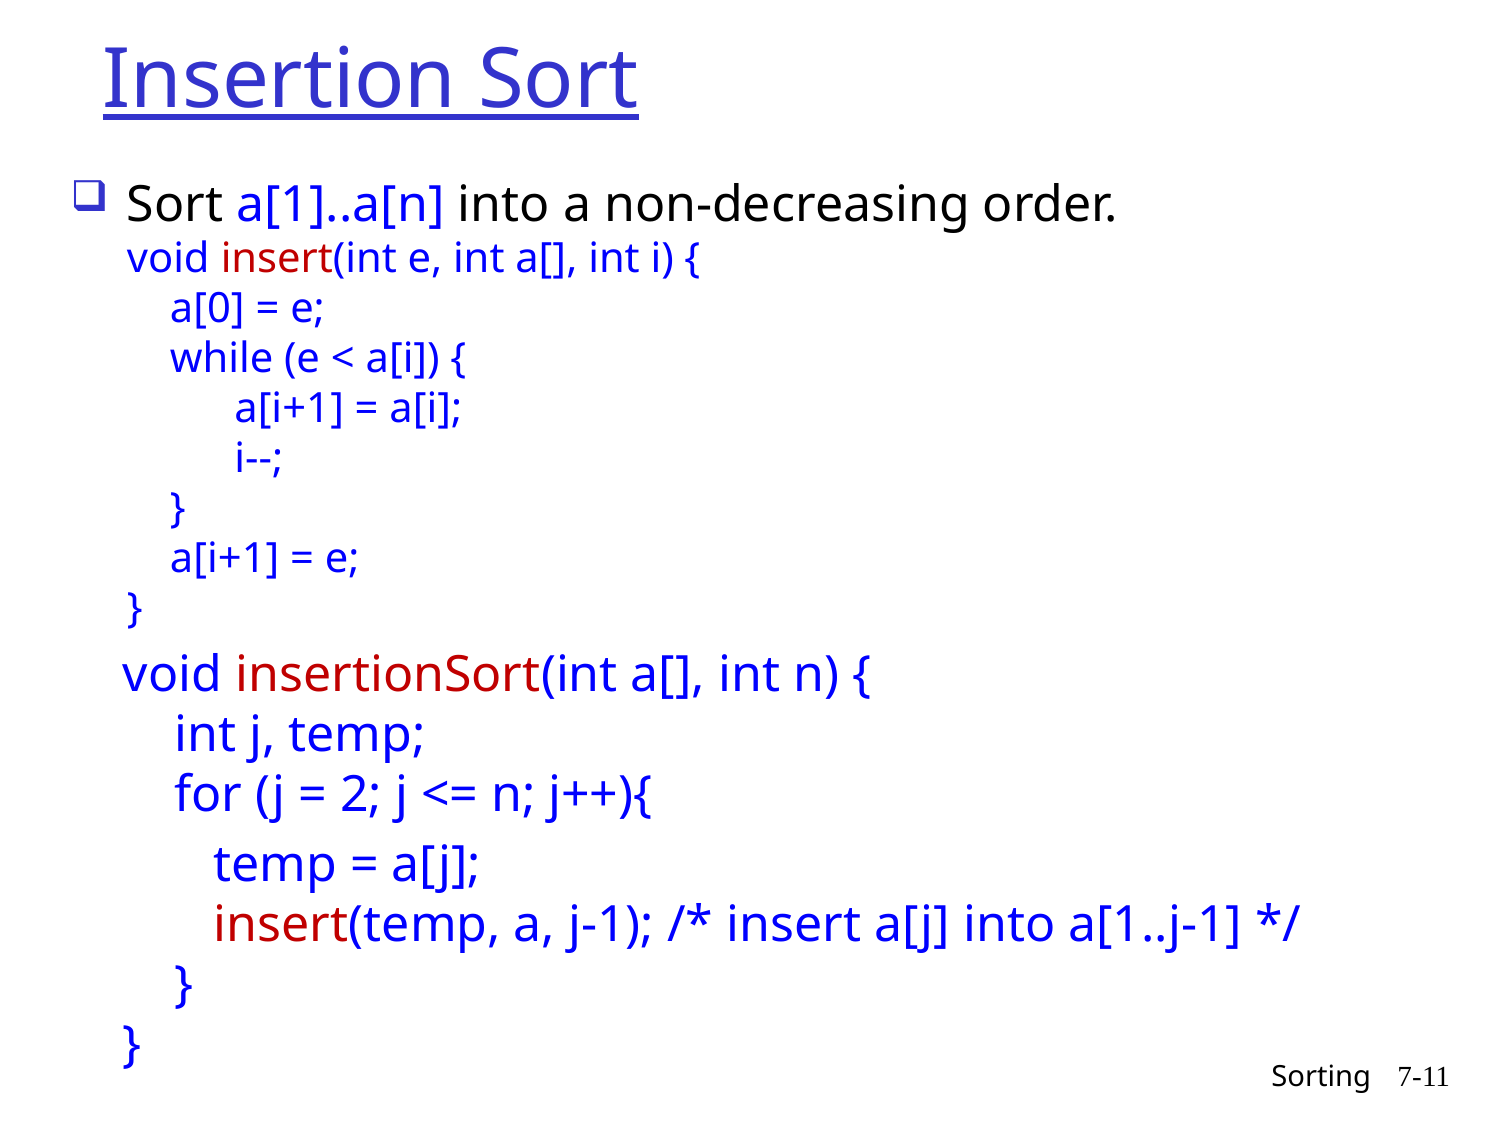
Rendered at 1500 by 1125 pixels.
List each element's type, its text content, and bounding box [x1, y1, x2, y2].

slide_number 7-11 [1362, 1049, 1466, 1125]
footer Sorting [911, 1049, 1362, 1125]
title Insertion Sort [87, 37, 1363, 112]
list Sort a[1]..a[n] into a non-decreasing order. void insert(int e, int a[], int i) { a[0] = e; while (e < a[i]) { a[i+1] = a[i]; i--; } a[i+1] = e; } void insertionSort(int a[], int n) { int j, temp; for (j = 2; j <= n; j++){ temp = a[j]; insert(temp, a, j-1); /* insert a[j] into a[1..j-1] */ } } [55, 163, 1456, 1080]
